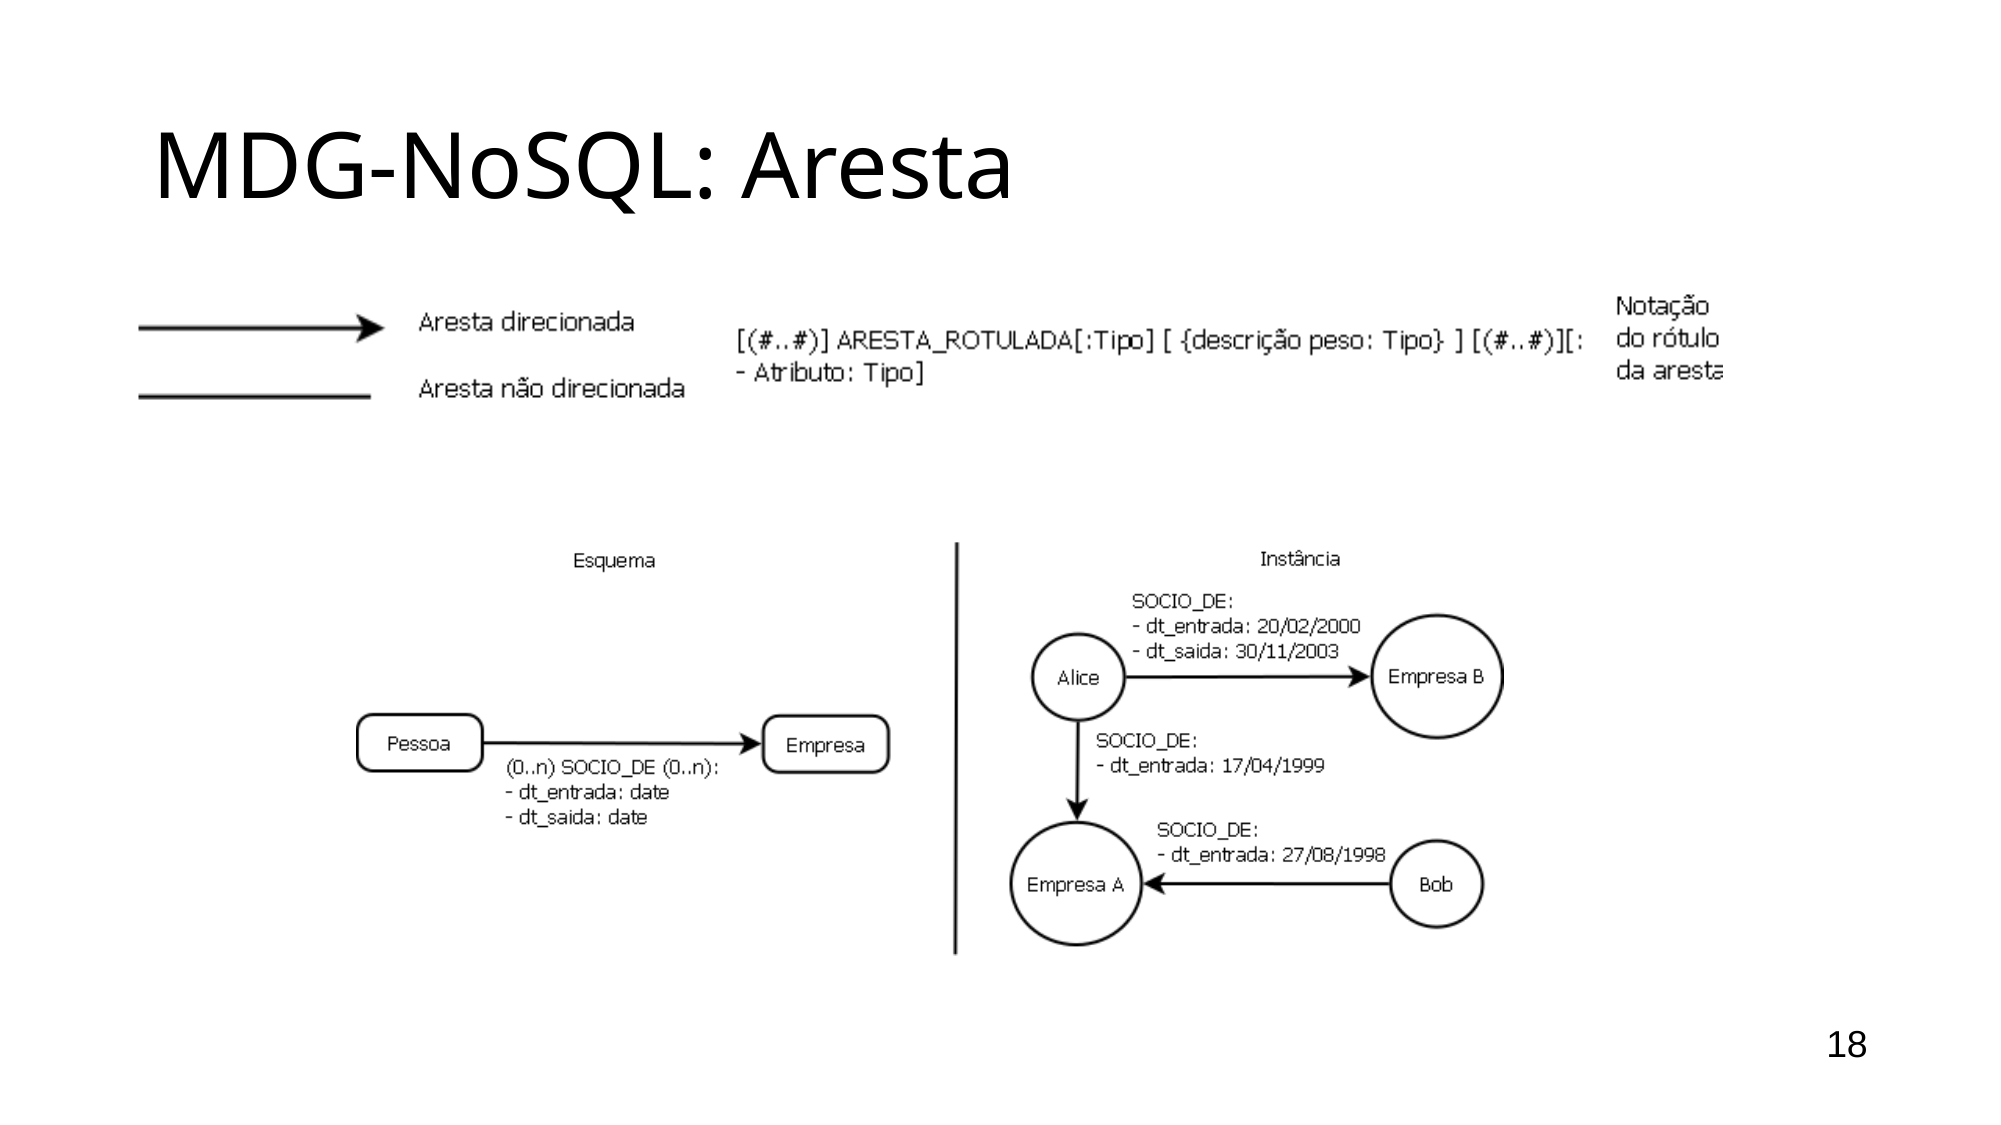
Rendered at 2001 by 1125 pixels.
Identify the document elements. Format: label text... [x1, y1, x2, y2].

text_box 18 [1811, 1013, 1883, 1073]
picture [356, 541, 1504, 956]
picture [137, 288, 1724, 403]
text_box MDG-NoSQL: Aresta [137, 59, 1863, 278]
